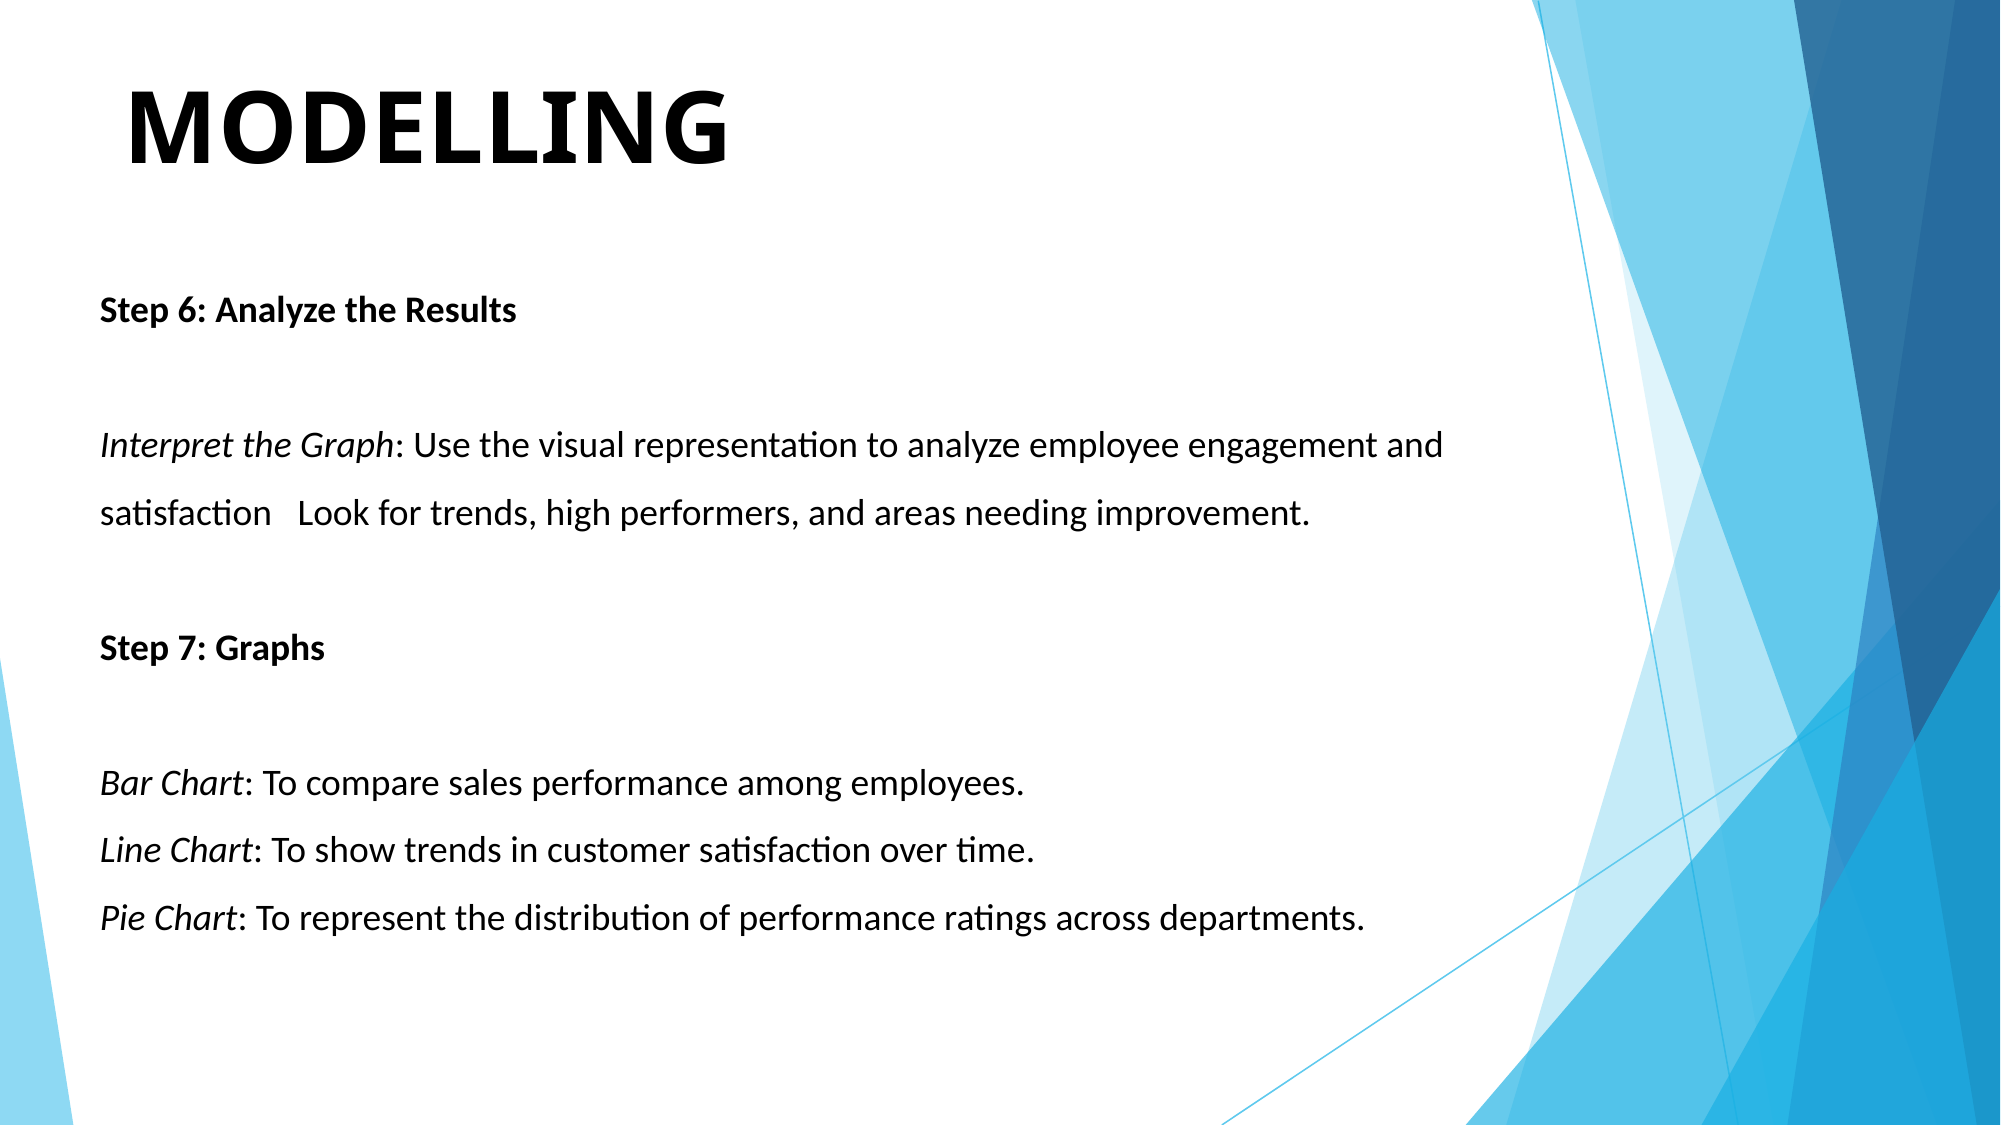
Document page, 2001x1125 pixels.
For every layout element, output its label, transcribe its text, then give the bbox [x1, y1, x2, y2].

title MODELLING [123, 63, 1877, 188]
list Step 6: Analyze the Results Interpret the Graph: Use the visual representation to analyze employee engagement and satisfaction Look for trends, high performers, and areas needing improvement. Step 7: Graphs Bar Chart: To compare sales performance among employees. Line Chart: To show trends in customer satisfaction over time. Pie Chart: To represent the distribution of performance ratings across departments. [99, 262, 1513, 945]
